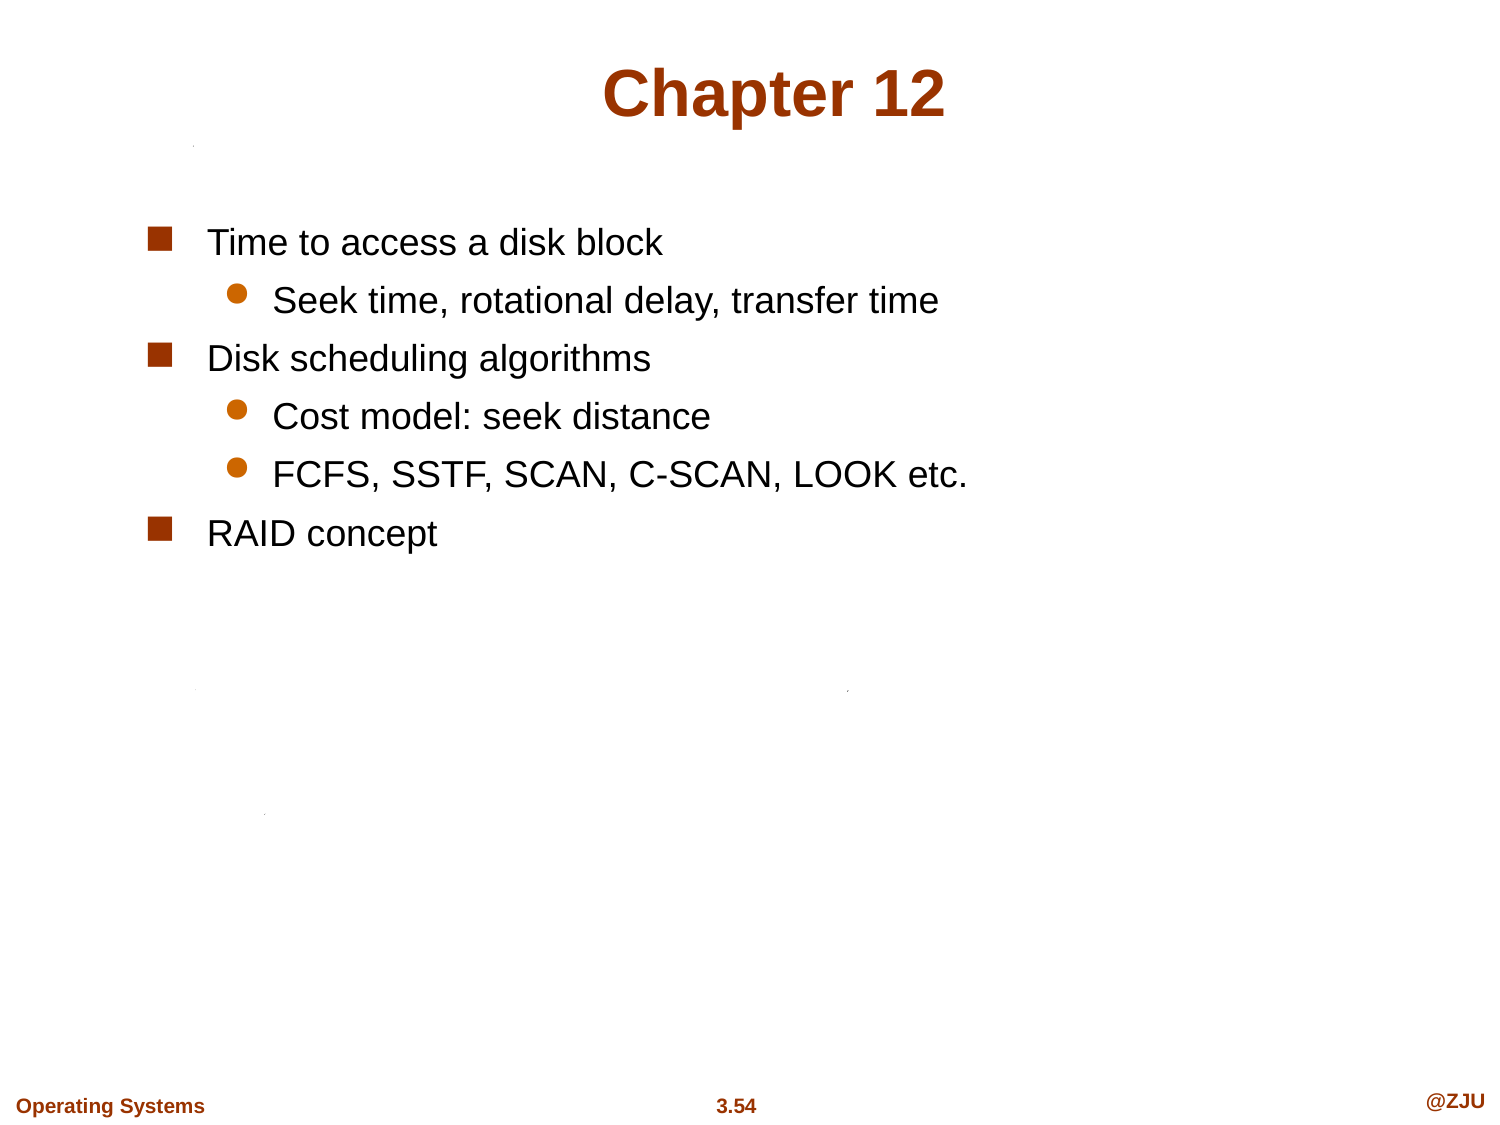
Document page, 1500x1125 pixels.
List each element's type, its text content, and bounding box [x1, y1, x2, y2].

title Chapter 12 [112, 37, 1438, 138]
list Time to access a disk block Seek time, rotational delay, transfer time Disk scheduling algorithms Cost model: seek distance FCFS, SSTF, SCAN, C-SCAN, LOOK etc. RAID concept [135, 210, 1342, 946]
